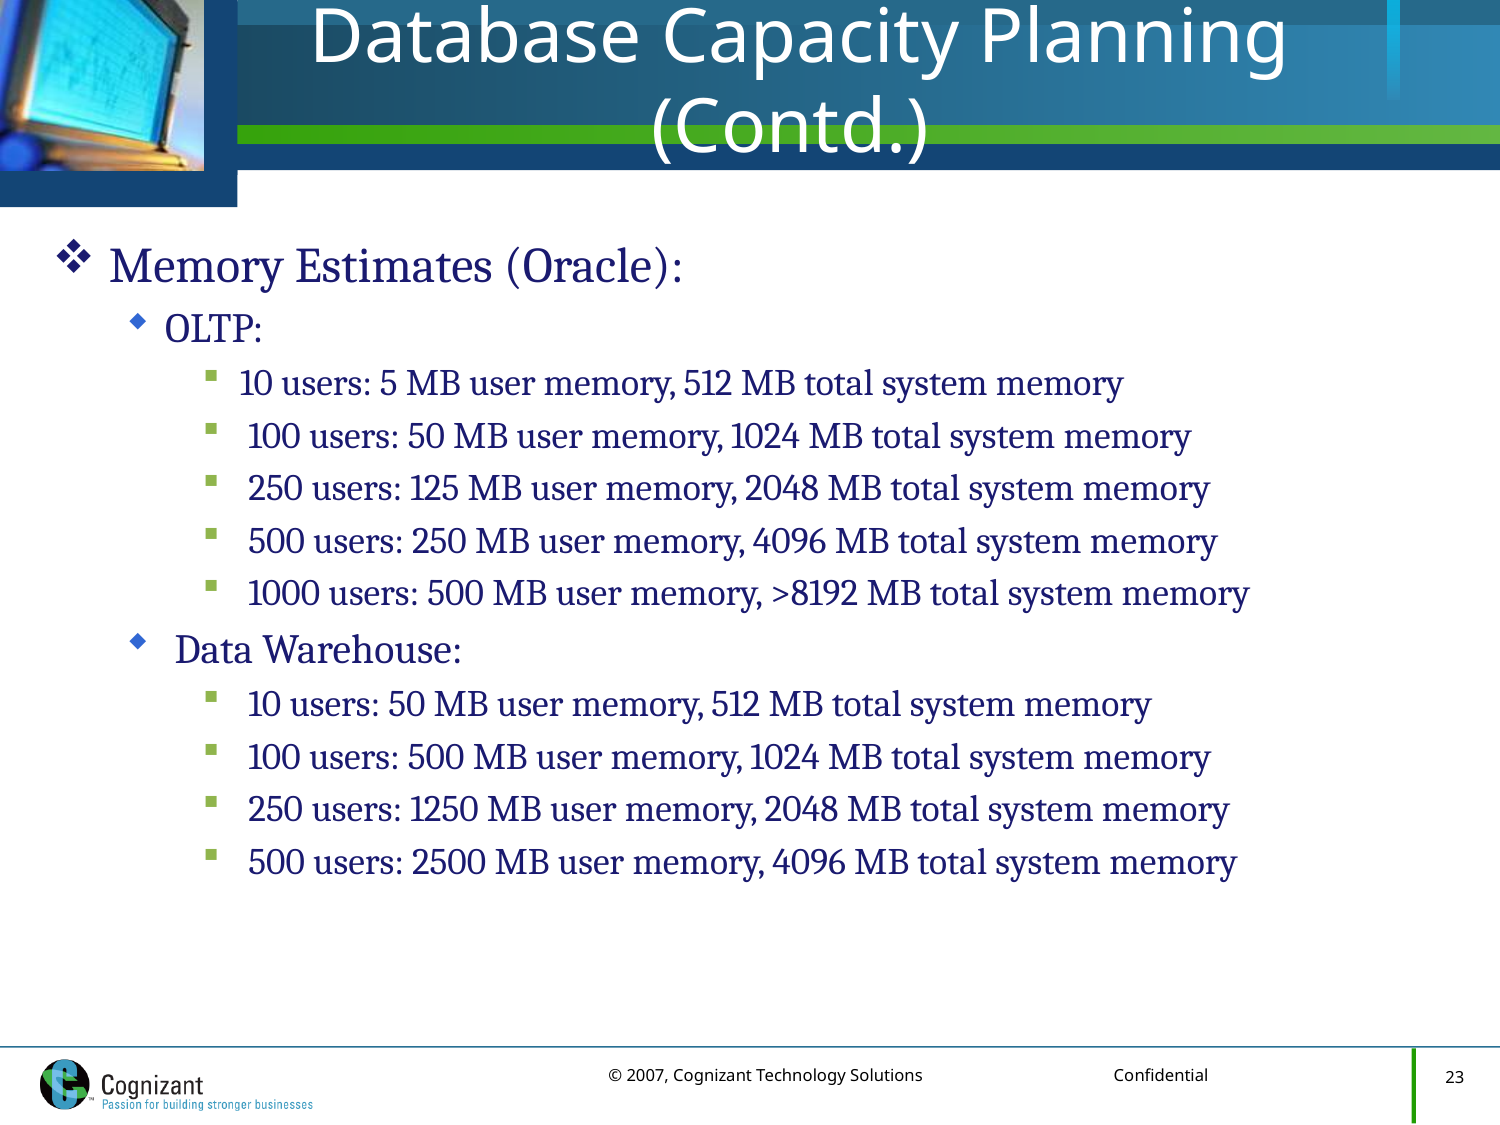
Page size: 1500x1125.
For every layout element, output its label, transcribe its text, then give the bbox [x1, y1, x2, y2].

picture [39, 1059, 313, 1111]
title Database Capacity Planning (Contd.) [237, 33, 1363, 122]
slide_number 23 [1418, 1058, 1492, 1112]
picture [0, 0, 204, 171]
list Memory Estimates (Oracle): OLTP: 10 users: 5 MB user memory, 512 MB total system memory 100 users: 50 MB user memory, 1024 MB total system memory 250 users: 125 MB user memory, 2048 MB total system memory 500 users: 250 MB user memory, 4096 MB total system memory 1000 users: 500 MB user memory, >8192 MB total system memory Data Warehouse: 10 users: 50 MB user memory, 512 MB total system memory 100 users: 500 MB user memory, 1024 MB total system memory 250 users: 1250 MB user memory, 2048 MB total system memory 500 users: 2500 MB user memory, 4096 MB total system memory [37, 224, 1463, 1037]
